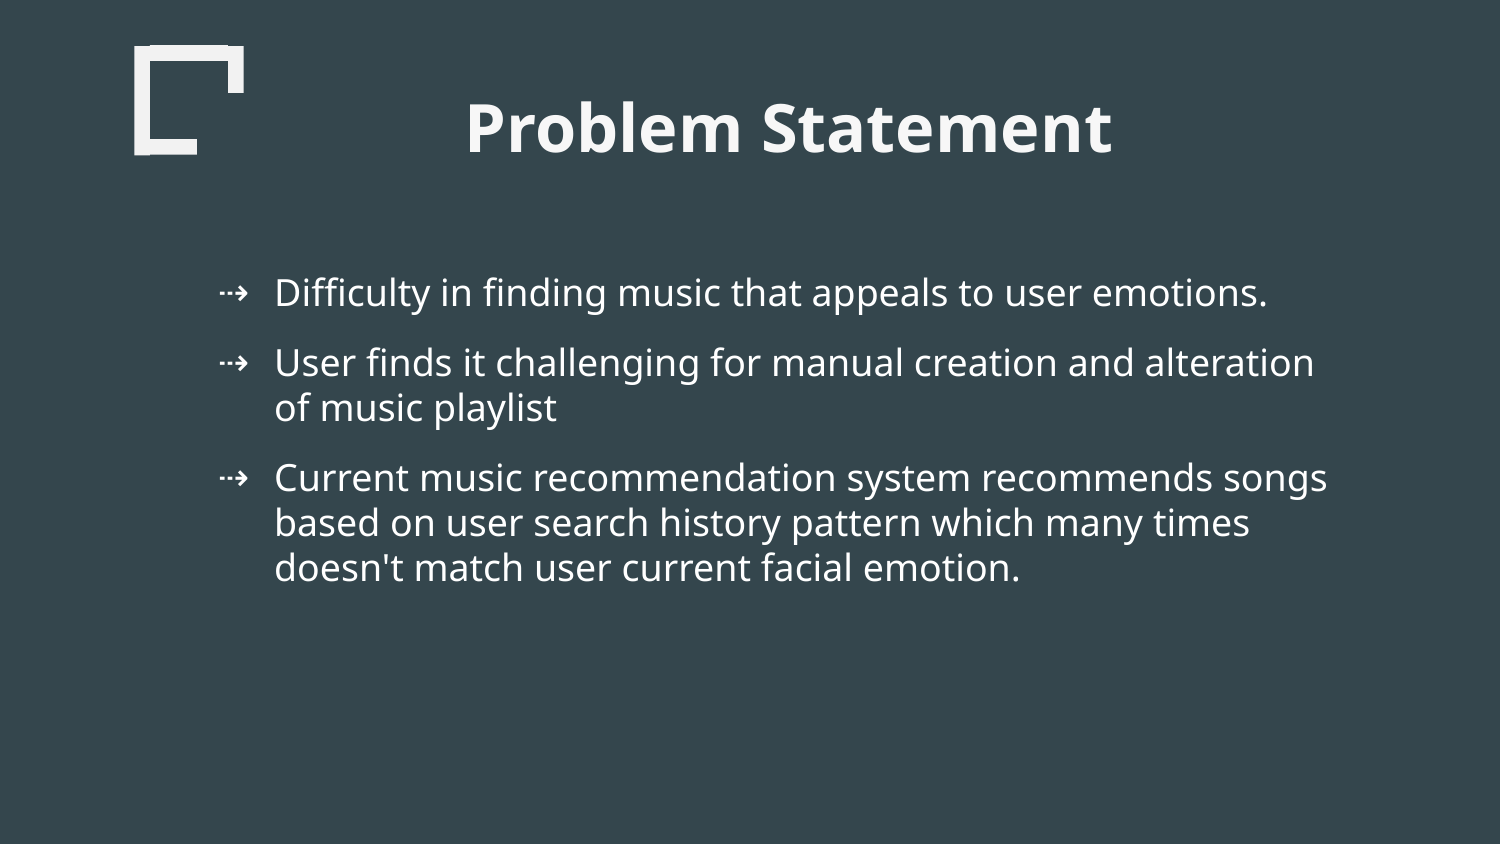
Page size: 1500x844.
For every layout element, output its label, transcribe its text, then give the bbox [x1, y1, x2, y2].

text_box Problem Statement [203, 78, 1375, 172]
text_box Difficulty in finding music that appeals to user emotions. User finds it challenging for manual creation and alteration of music playlist Current music recommendation system recommends songs based on user search history pattern which many times doesn't match user current facial emotion. [203, 253, 1375, 770]
